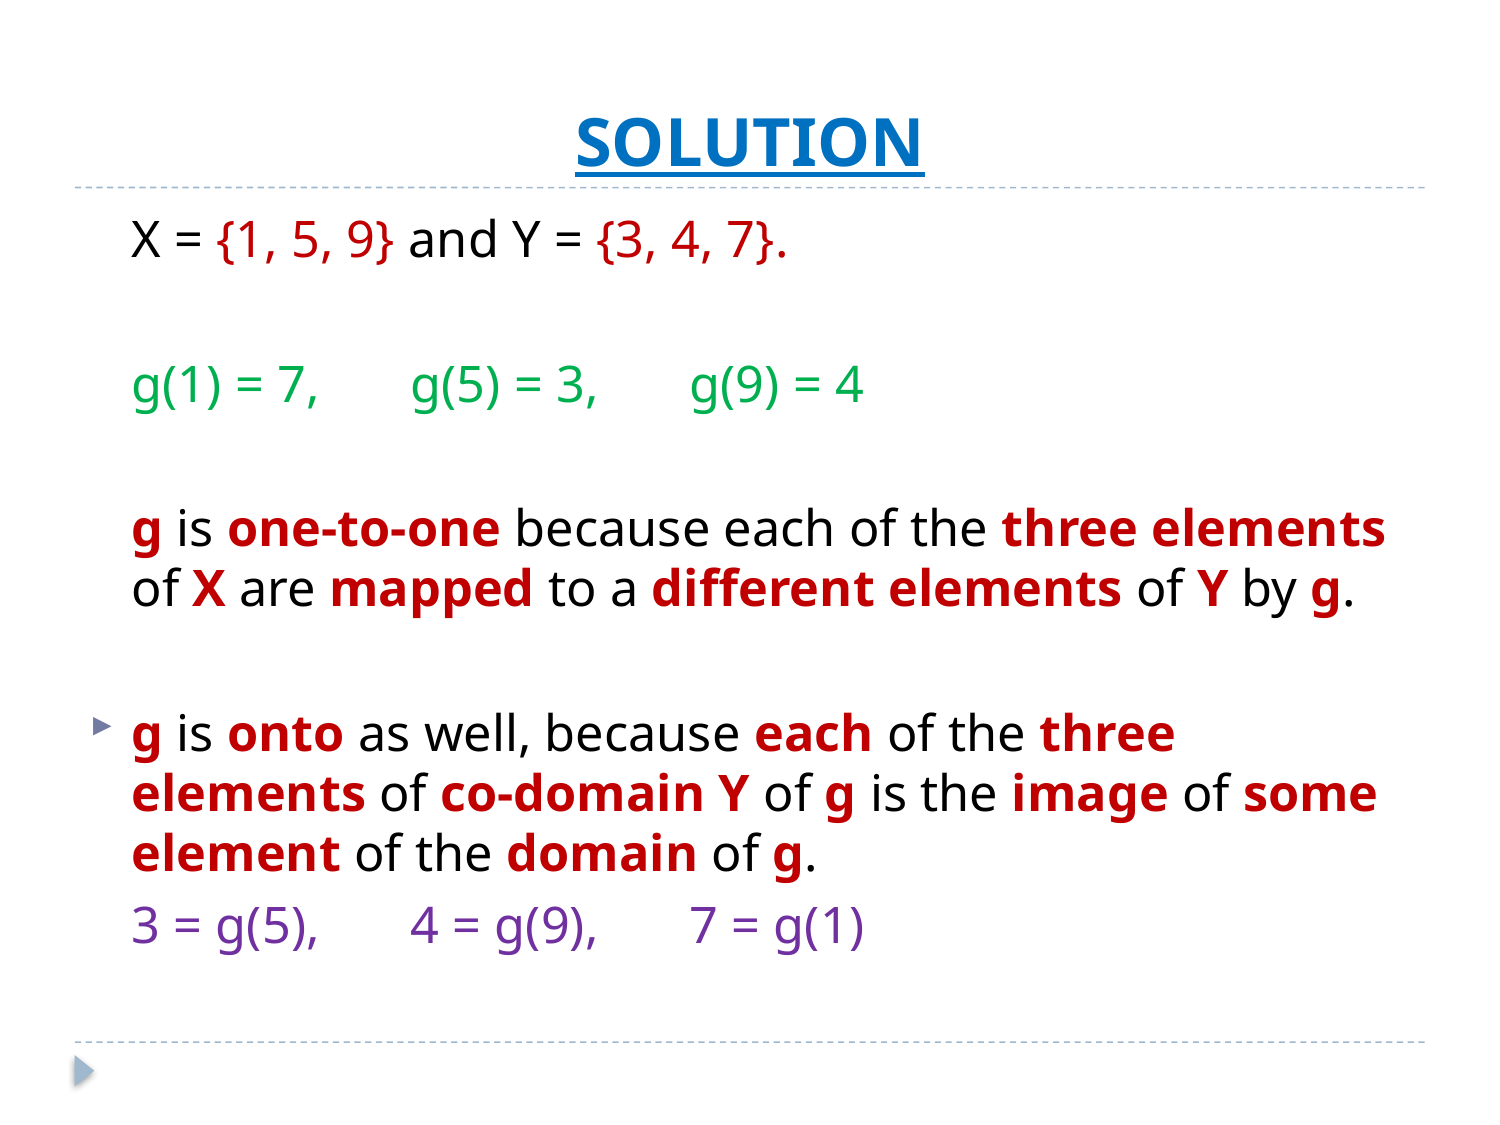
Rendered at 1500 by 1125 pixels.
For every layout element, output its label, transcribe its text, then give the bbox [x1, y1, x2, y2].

title SOLUTION [75, 24, 1425, 188]
list X = {1, 5, 9} and Y = {3, 4, 7}. g(1) = 7, g(5) = 3, g(9) = 4 g is one-to-one because each of the three elements of X are mapped to a different elements of Y by g. g is onto as well, because each of the three elements of co-domain Y of g is the image of some element of the domain of g. 3 = g(5), 4 = g(9), 7 = g(1) [75, 200, 1425, 1010]
